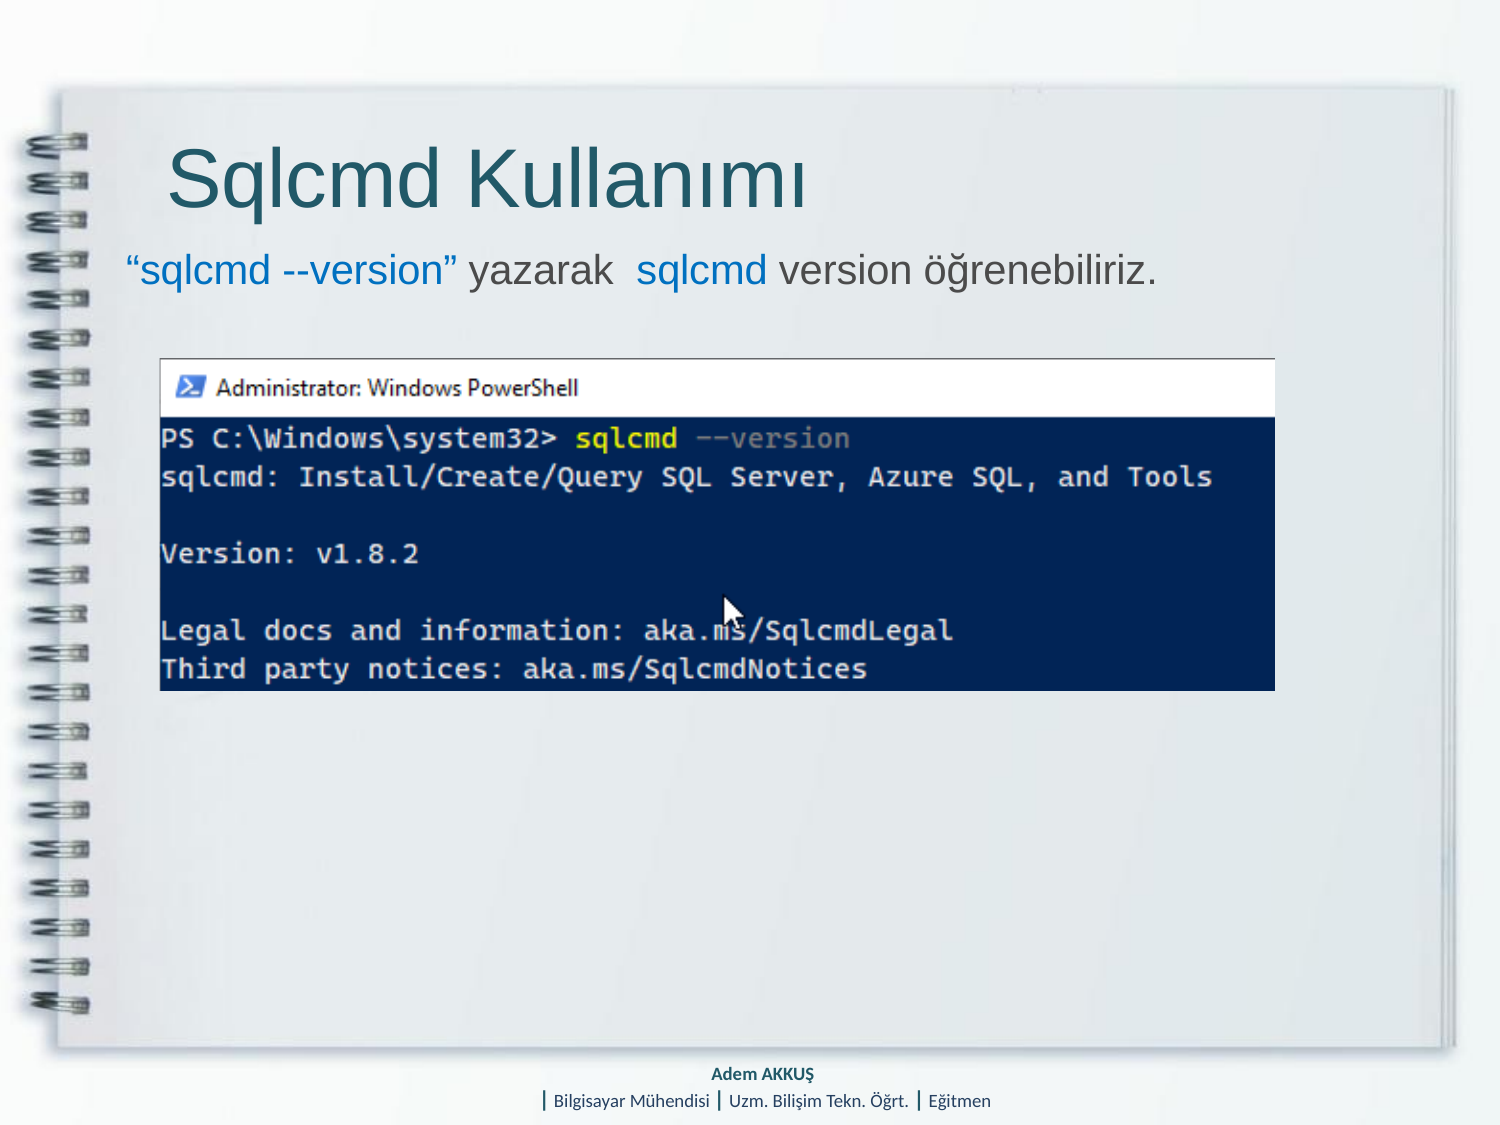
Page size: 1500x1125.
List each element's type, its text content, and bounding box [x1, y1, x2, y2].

footer Adem AKKUŞ | Bilgisayar Mühendisi | Uzm. Bilişim Tekn. Öğrt. | Eğitmen [450, 1061, 1080, 1110]
text_box “sqlcmd --version” yazarak sqlcmd version öğrenebiliriz. [112, 224, 1413, 497]
title Sqlcmd Kullanımı [164, 122, 1336, 224]
picture [0, 0, 1500, 1125]
